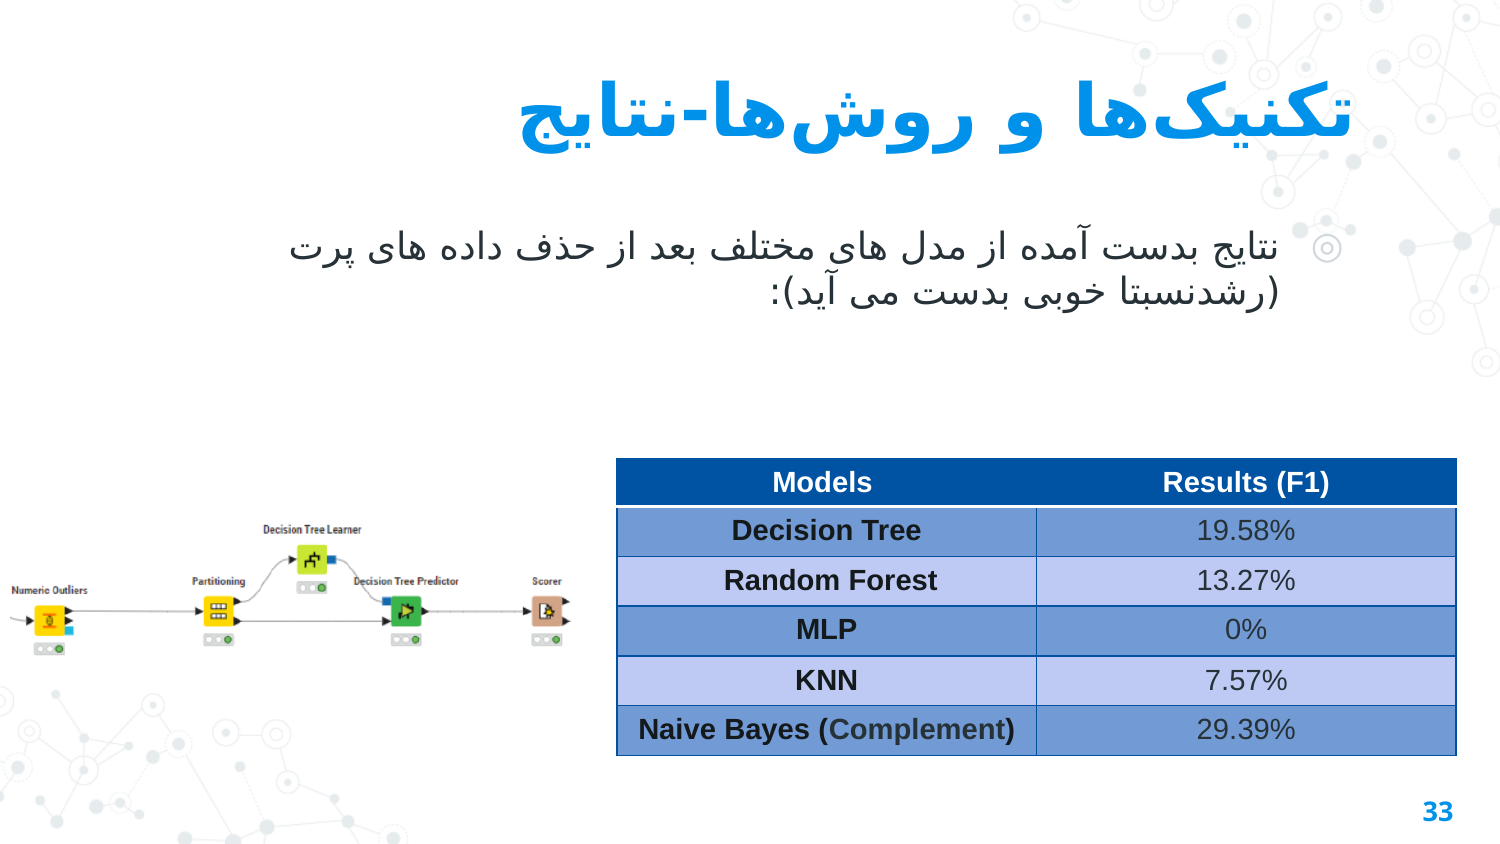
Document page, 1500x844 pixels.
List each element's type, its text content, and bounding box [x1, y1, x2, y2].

table_cell KNN [618, 657, 1036, 705]
table_cell 7.57% [1037, 657, 1455, 705]
table_cell Random Forest [618, 557, 1036, 605]
table_cell Naive Bayes (Complement) [618, 706, 1036, 755]
picture [10, 511, 610, 661]
table_cell 13.27% [1037, 557, 1455, 605]
list نتایج بدست آمده از مدل های مختلف بعد از حذف داده های پرت (رشدنسبتا خوبی بدست می آید): [128, 206, 1372, 794]
slide_number 33 [1378, 779, 1469, 844]
table_cell MLP [618, 607, 1036, 655]
table_header Results (F1) [1037, 459, 1455, 505]
table_cell 19.58% [1037, 508, 1455, 556]
table_header Models [618, 459, 1036, 505]
title تکنیک‌ها و روش‌ها-نتایج [128, 50, 1372, 166]
table_cell 0% [1037, 607, 1455, 655]
table_cell Decision Tree [618, 508, 1036, 556]
table_cell 29.39% [1037, 706, 1455, 755]
